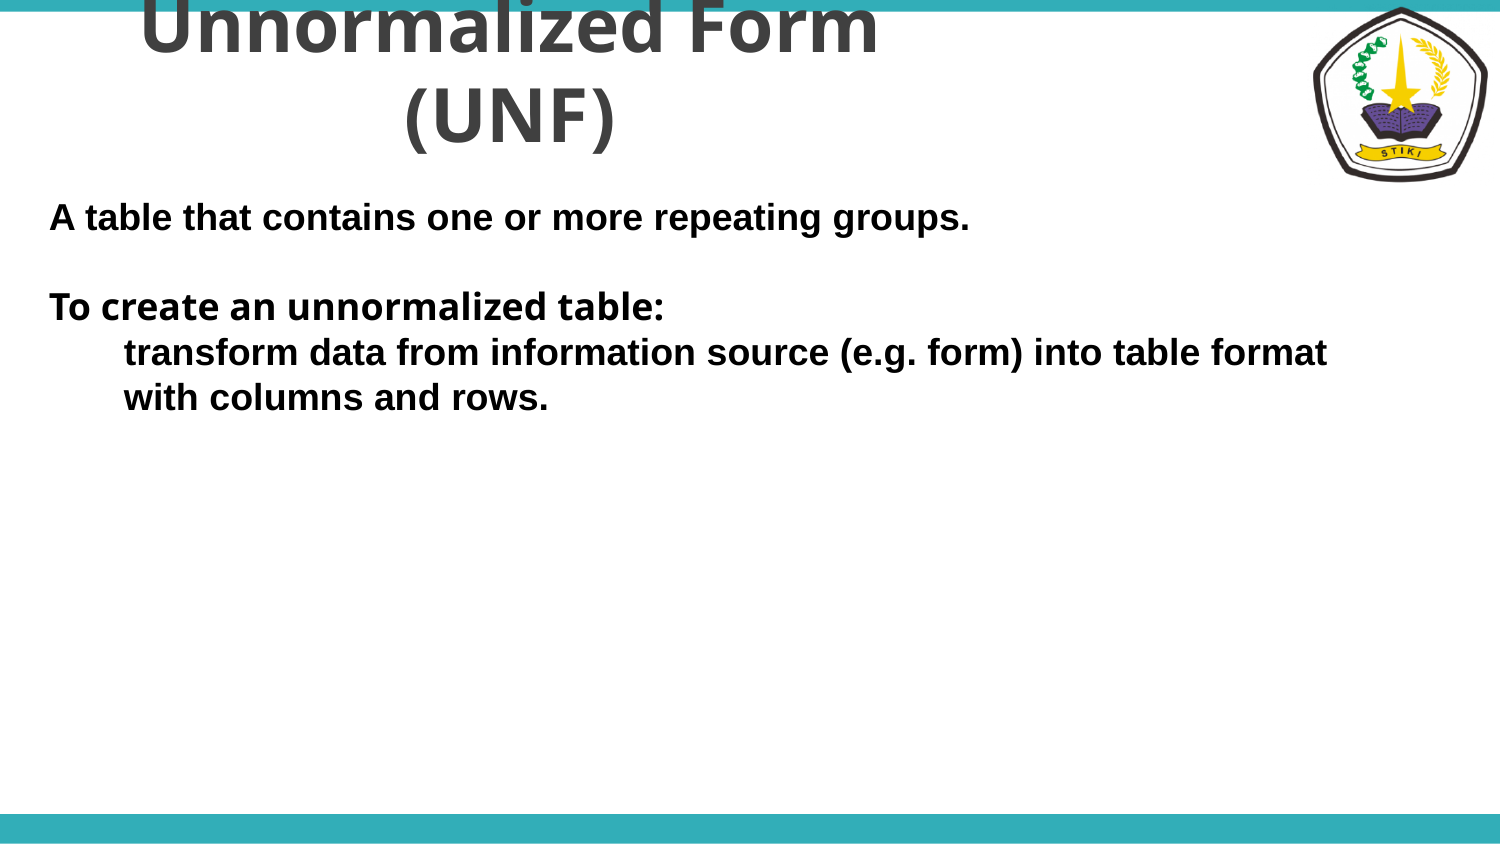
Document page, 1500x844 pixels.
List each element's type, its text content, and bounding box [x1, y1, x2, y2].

picture [1307, 4, 1495, 187]
text_box A table that contains one or more repeating groups. To create an unnormalized table: transform data from information source (e.g. form) into table format with columns and rows. [34, 186, 1381, 426]
list Unnormalized Form (UNF) [34, 20, 987, 115]
